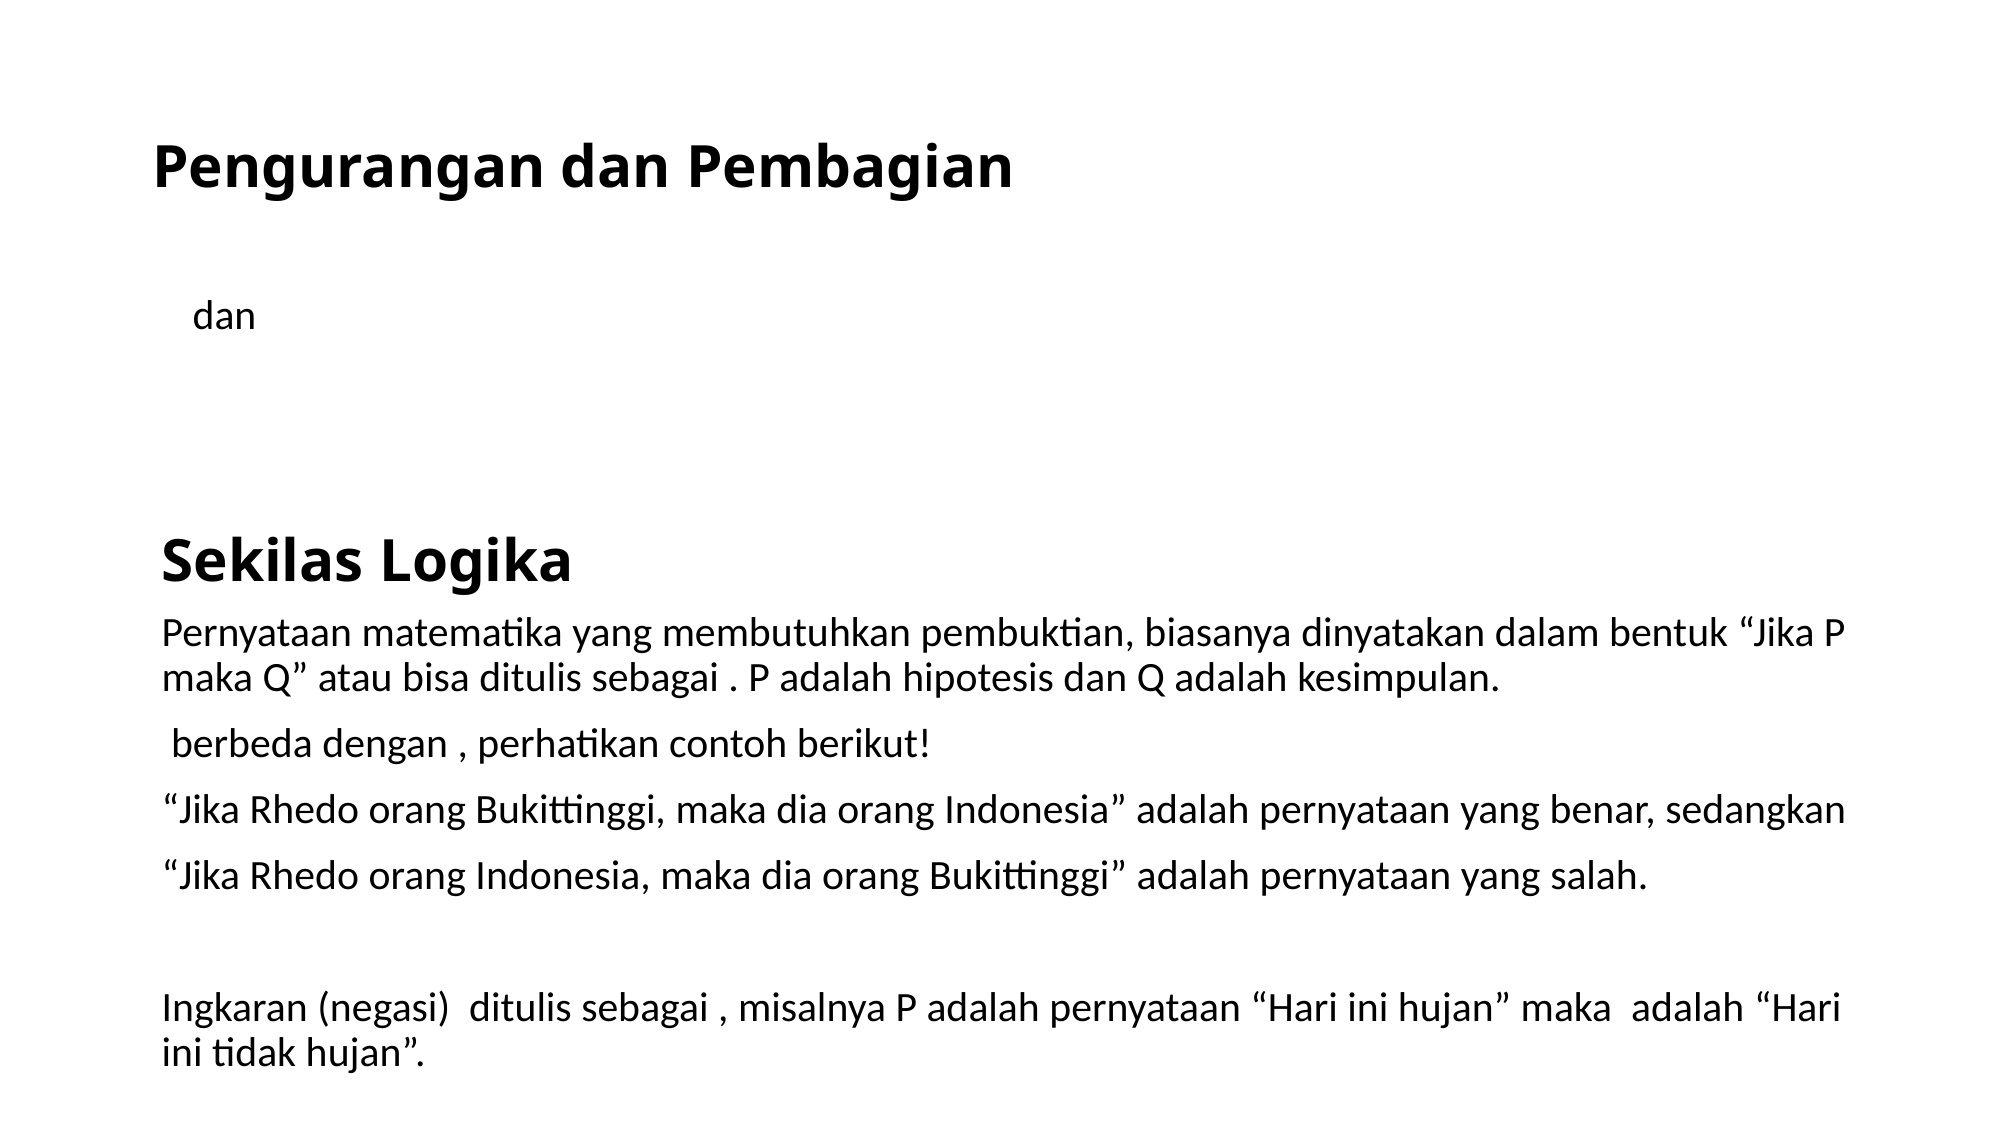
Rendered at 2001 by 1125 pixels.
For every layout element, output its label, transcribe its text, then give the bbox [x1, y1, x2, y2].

text_box Sekilas Logika [146, 484, 1872, 641]
title Pengurangan dan Pembagian [137, 59, 1863, 278]
